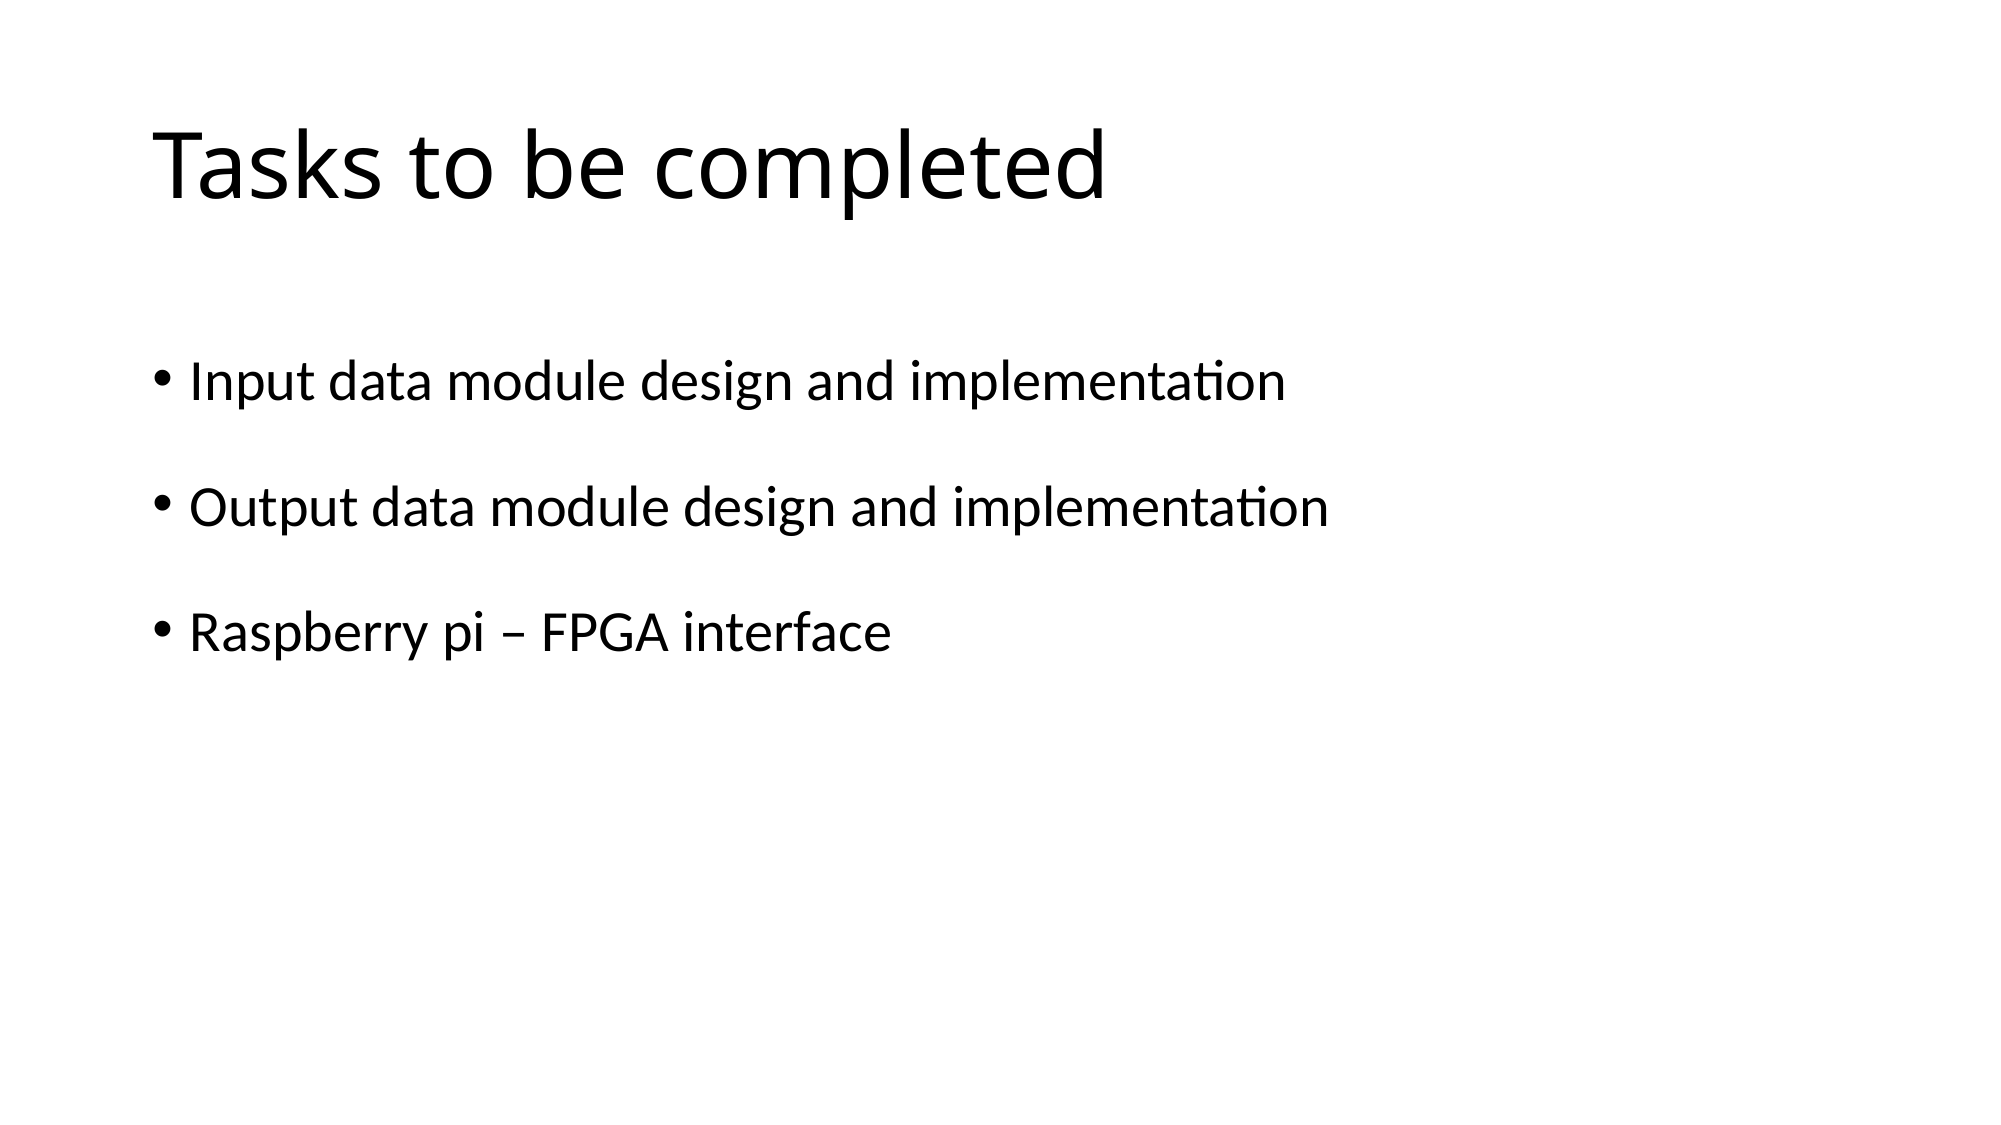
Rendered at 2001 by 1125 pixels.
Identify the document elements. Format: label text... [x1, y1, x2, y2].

title Tasks to be completed [137, 59, 1863, 278]
list Input data module design and implementation Output data module design and implementation Raspberry pi – FPGA interface [137, 299, 1863, 1014]
